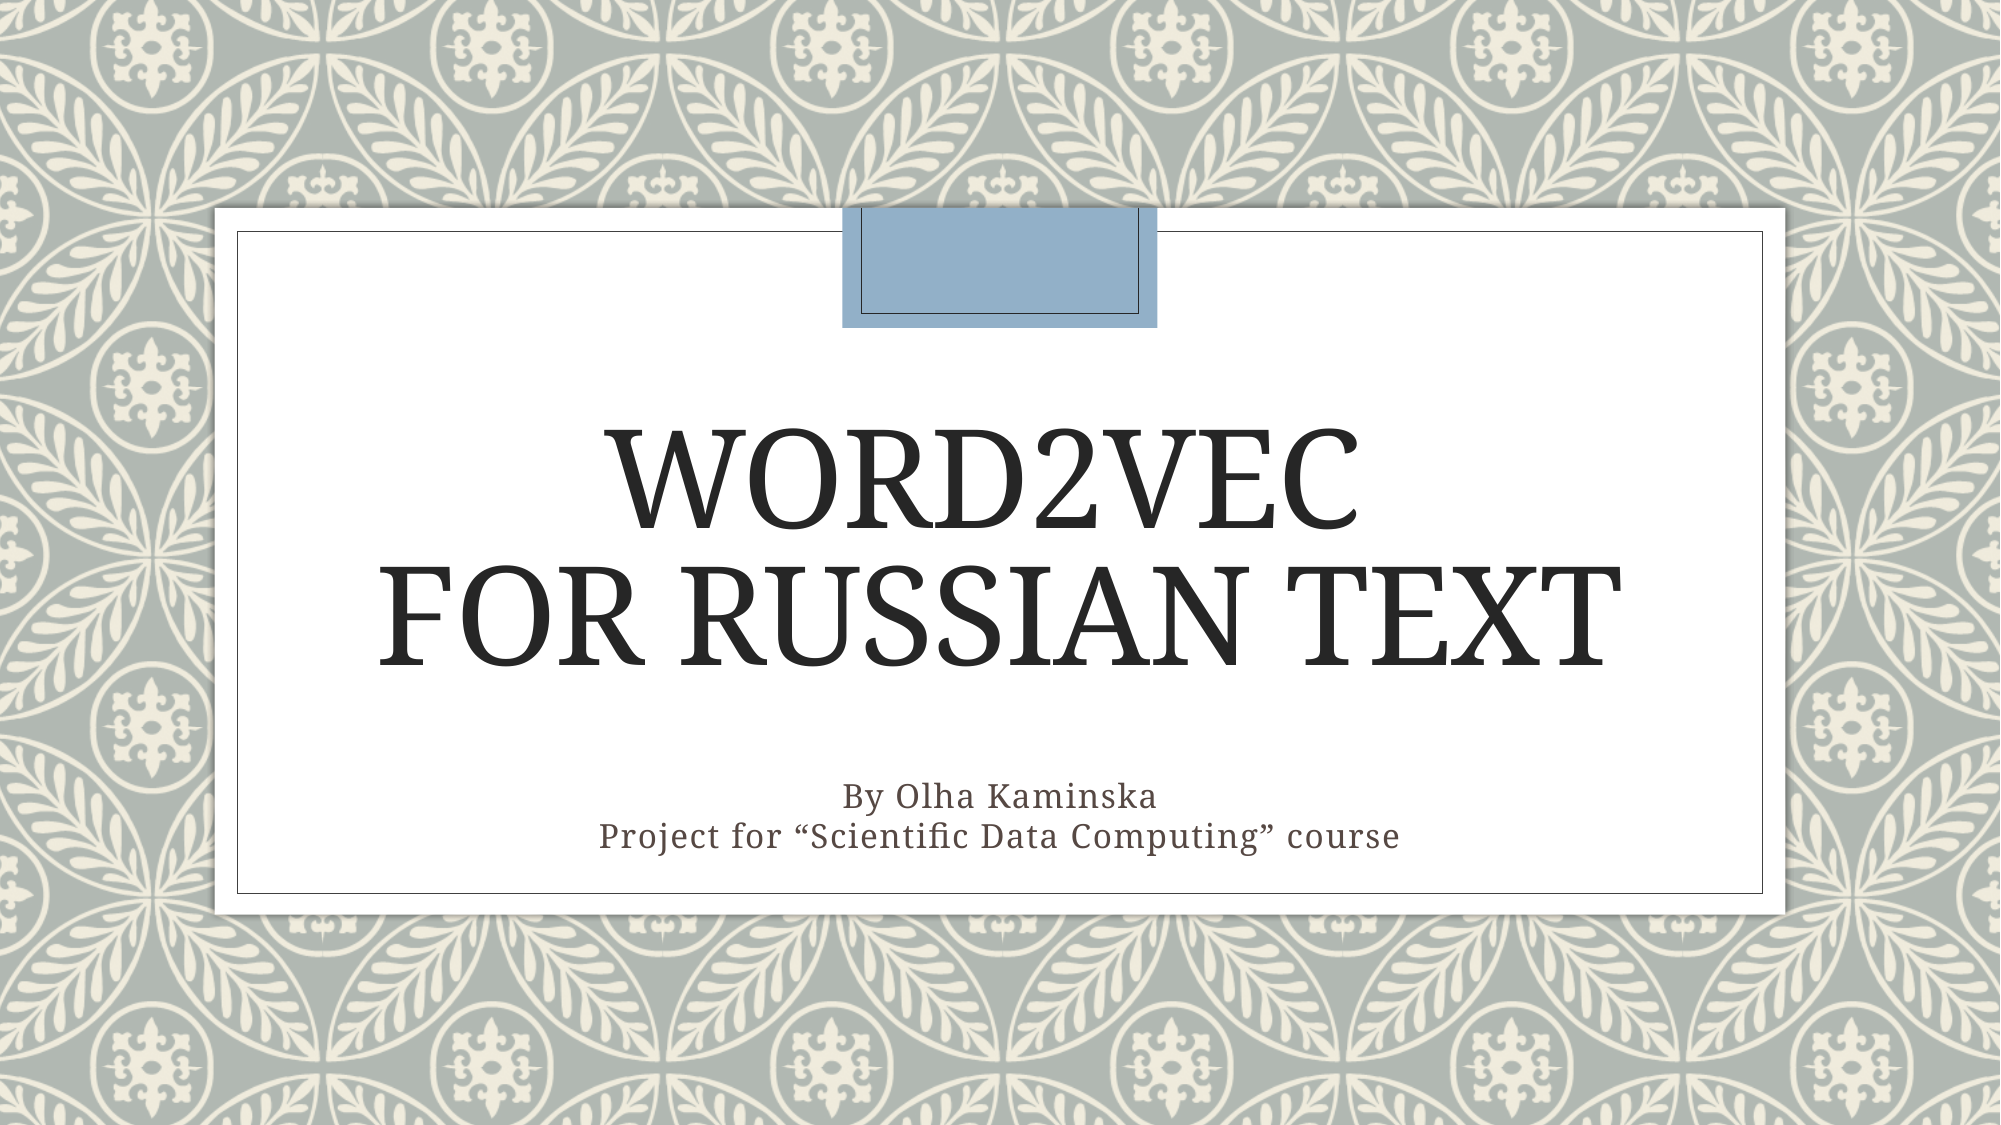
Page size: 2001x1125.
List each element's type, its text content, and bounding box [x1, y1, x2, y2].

title word2vec for Russian text [256, 343, 1744, 768]
subtitle By Olha Kaminska Project for “Scientific Data Computing” course [256, 768, 1745, 867]
